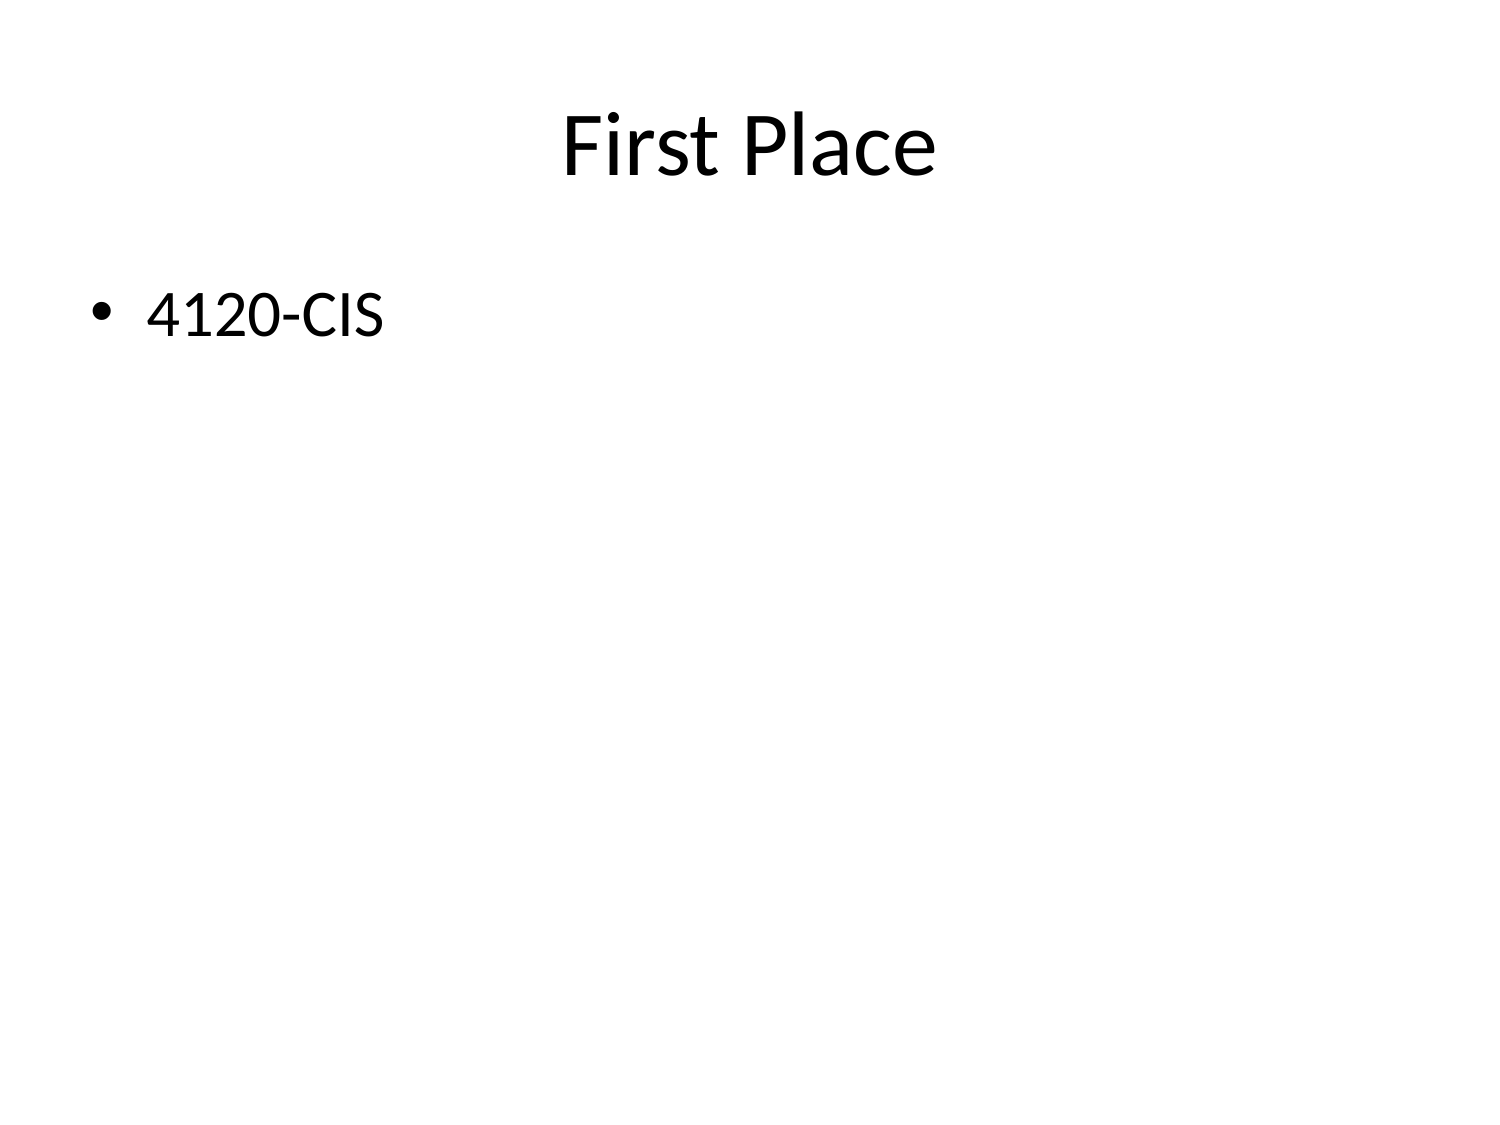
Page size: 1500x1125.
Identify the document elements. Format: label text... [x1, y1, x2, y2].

list 4120-CIS [75, 262, 1425, 1005]
title First Place [75, 45, 1425, 233]
